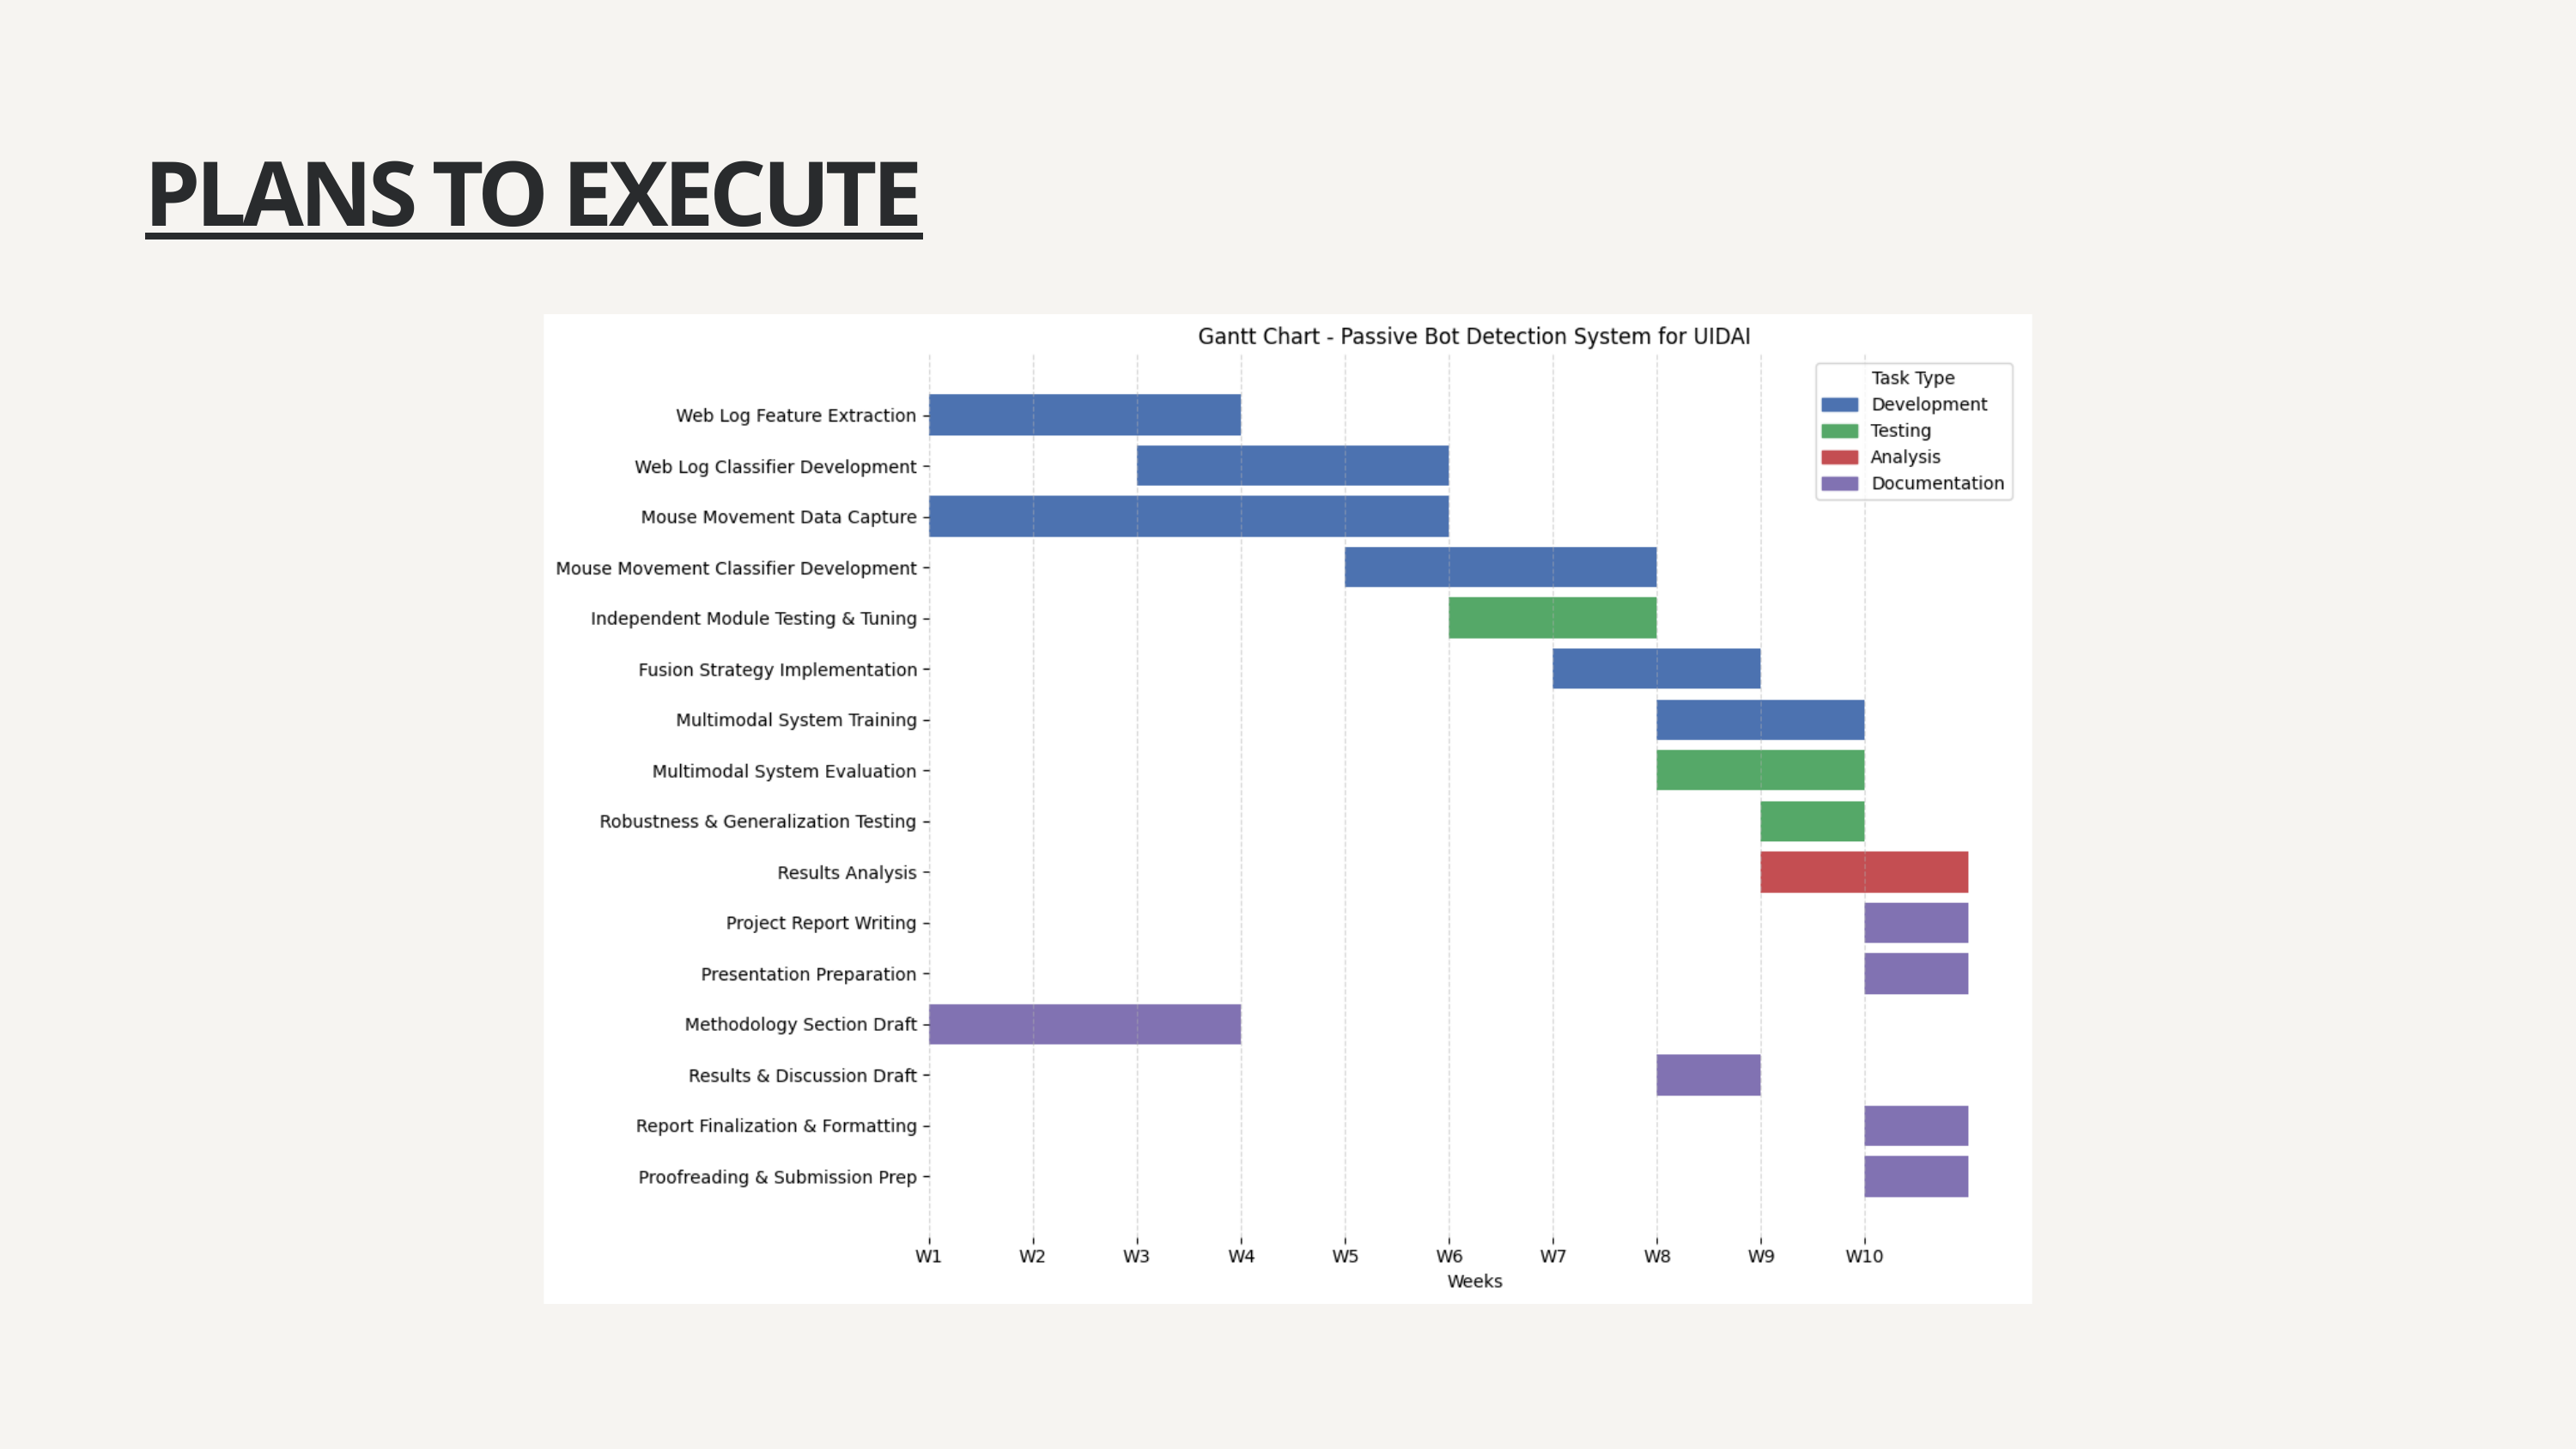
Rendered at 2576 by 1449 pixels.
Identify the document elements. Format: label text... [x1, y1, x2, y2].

text_box [544, 314, 2032, 1304]
text_box PLANS TO EXECUTE [144, 163, 1555, 245]
